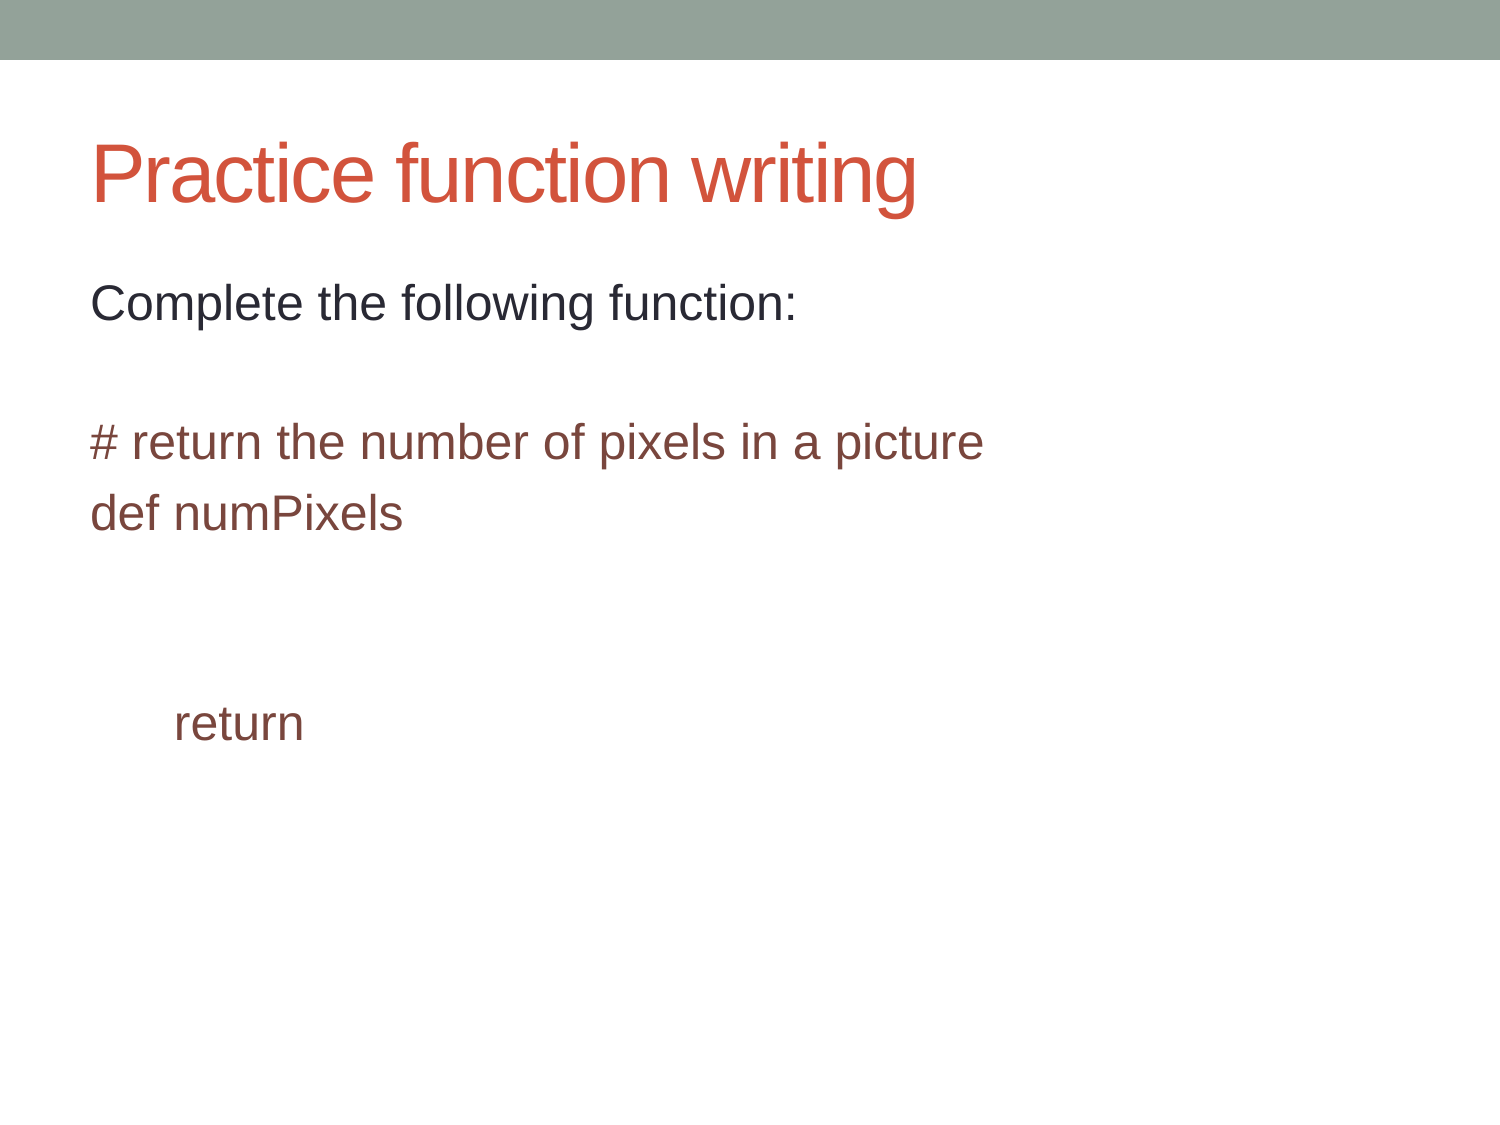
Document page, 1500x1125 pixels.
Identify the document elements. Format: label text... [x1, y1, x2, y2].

title Practice function writing [75, 87, 1425, 250]
list Complete the following function: # return the number of pixels in a picture def numPixels return [75, 262, 1425, 1063]
